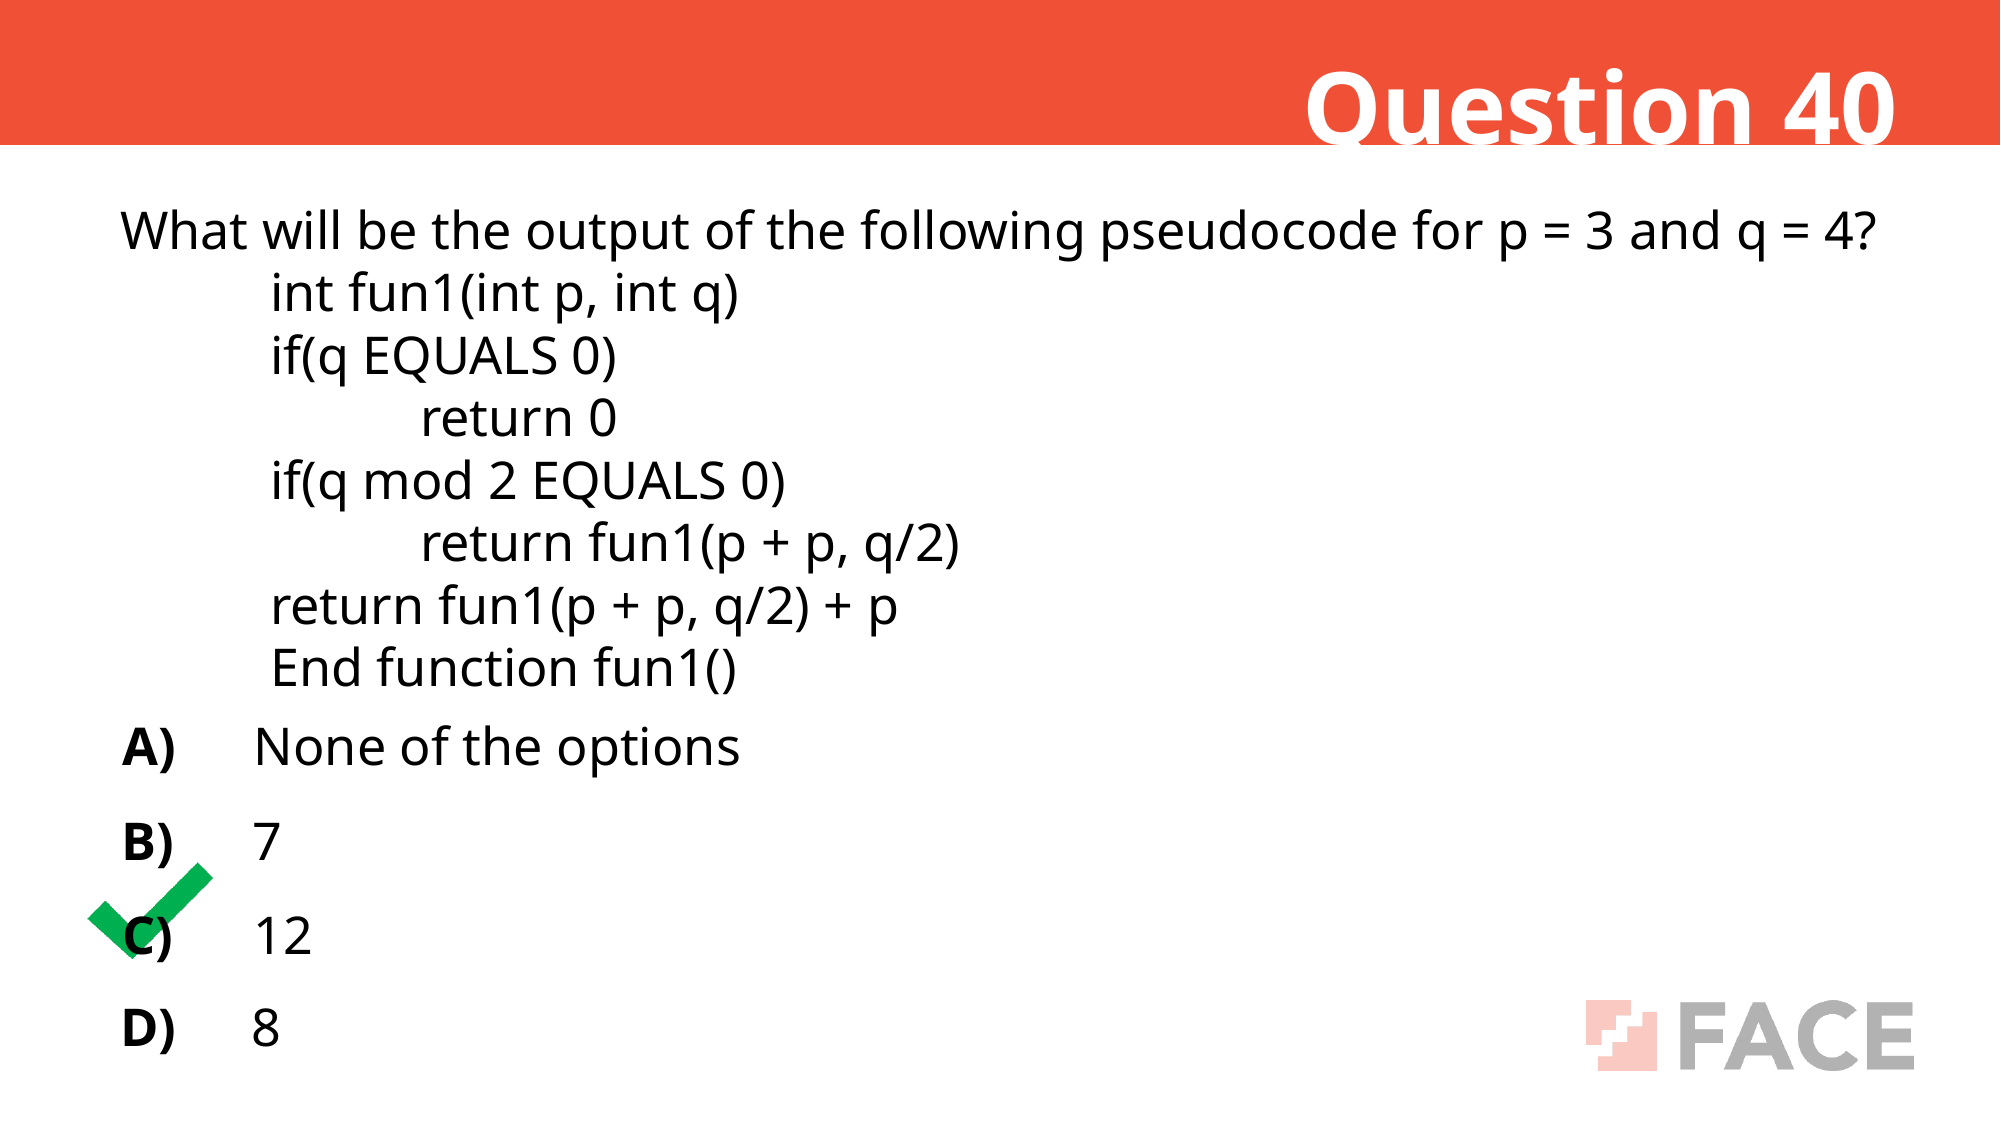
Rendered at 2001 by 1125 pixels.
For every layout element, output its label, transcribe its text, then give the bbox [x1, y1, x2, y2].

text_box D) [105, 968, 220, 1065]
text_box C) [107, 863, 223, 973]
text_box 12 [238, 863, 1896, 973]
text_box None of the options [238, 675, 1896, 784]
text_box B) [106, 769, 221, 863]
picture [1586, 1000, 1914, 1072]
text_box A) [107, 675, 223, 784]
picture [86, 862, 213, 959]
text_box 7 [237, 769, 1894, 878]
text_box Question 40 [638, 37, 1914, 173]
text_box [0, 0, 2000, 147]
text_box What will be the output of the following pseudocode for p = 3 and q = 4? int fun1(int p, int q) if(q EQUALS 0) return 0 if(q mod 2 EQUALS 0) return fun1(p + p, q/2) return fun1(p + p, q/2) + p End function fun1() [105, 189, 1895, 705]
text_box 8 [236, 956, 1893, 1065]
